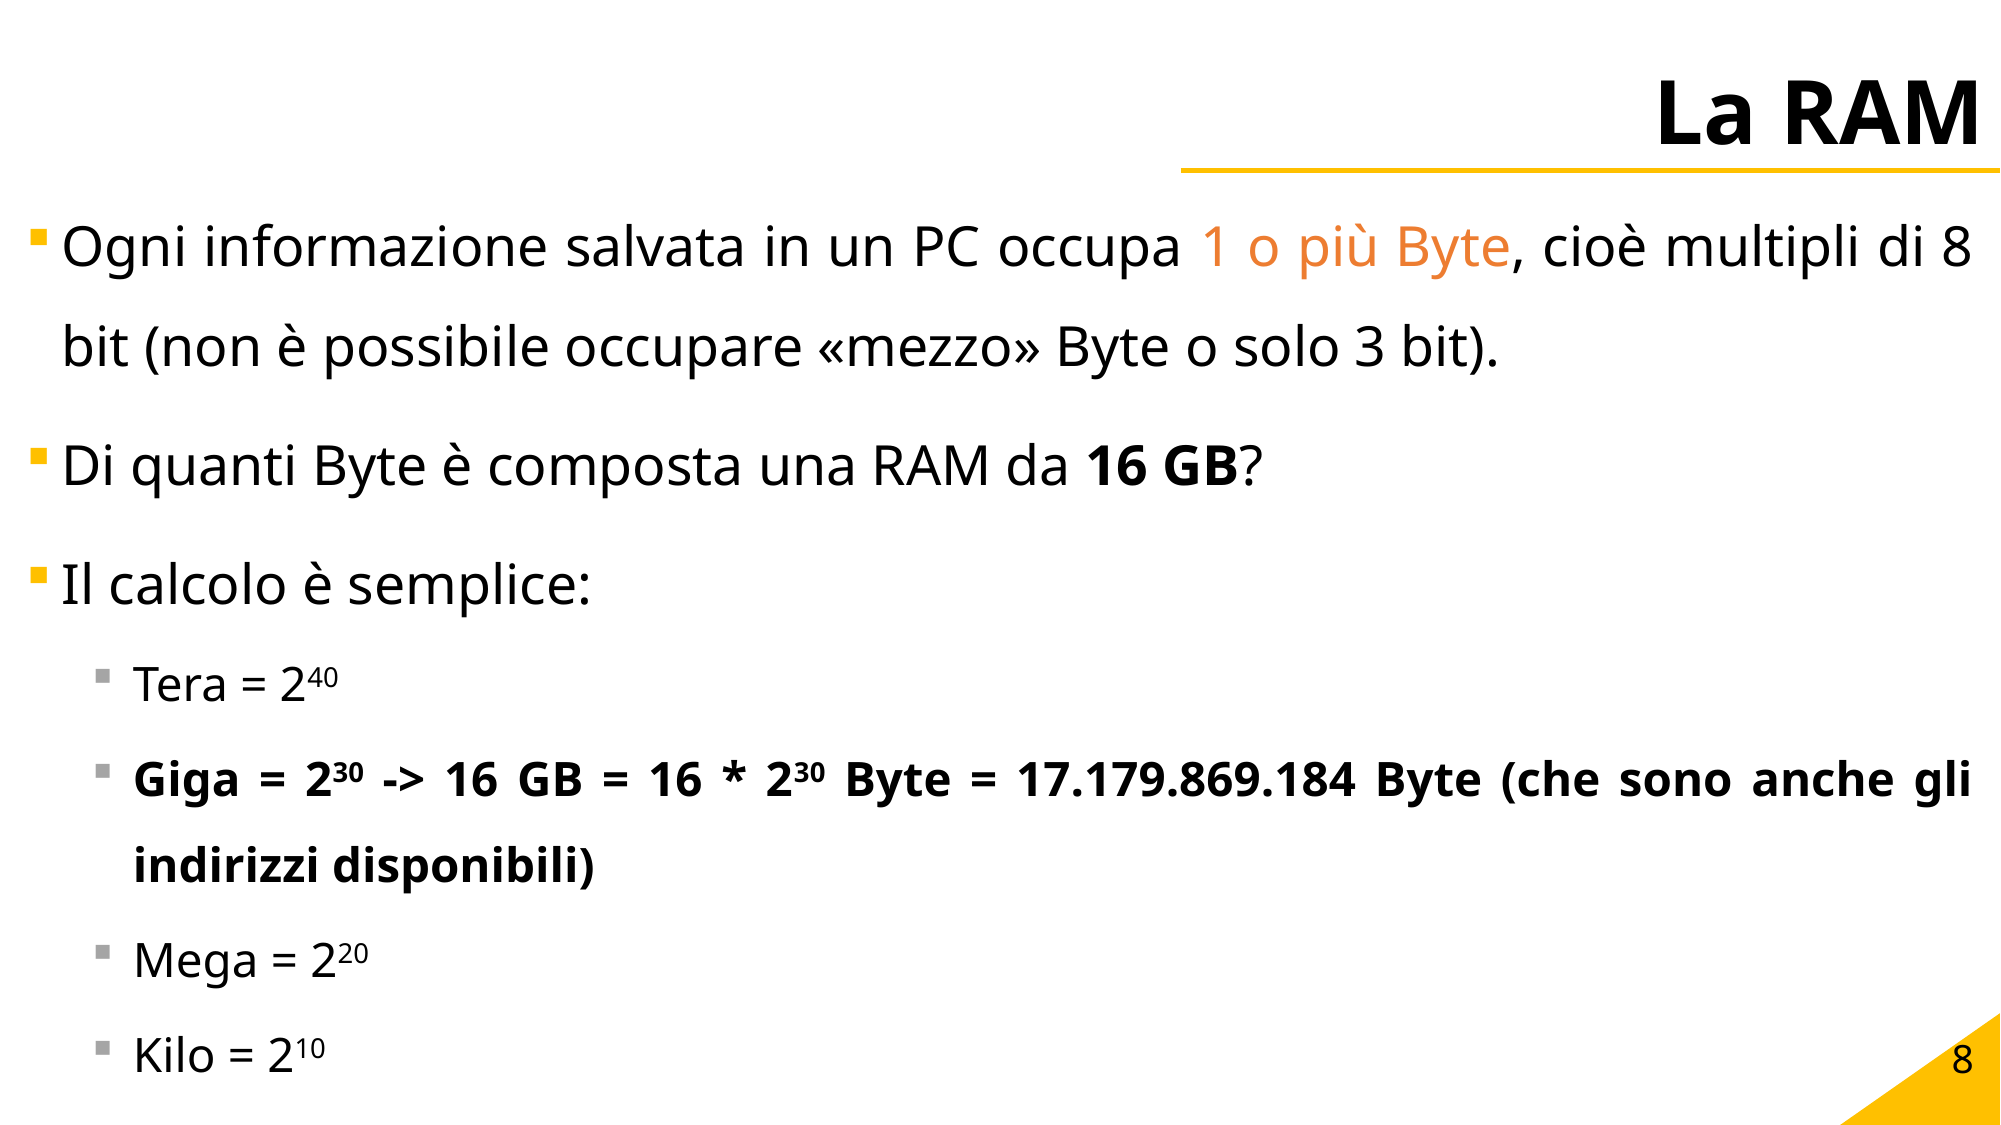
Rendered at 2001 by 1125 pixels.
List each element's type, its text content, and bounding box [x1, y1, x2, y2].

list Ogni informazione salvata in un PC occupa 1 o più Byte, cioè multipli di 8 bit (non è possibile occupare «mezzo» Byte o solo 3 bit). Di quanti Byte è composta una RAM da 16 GB? Il calcolo è semplice: Tera = 240 Giga = 230 -> 16 GB = 16 * 230 Byte = 17.179.869.184 Byte (che sono anche gli indirizzi disponibili) Mega = 220 Kilo = 210 [11, 170, 1989, 1091]
title La RAM [0, 59, 2000, 171]
slide_number 8 [1538, 1030, 1989, 1091]
